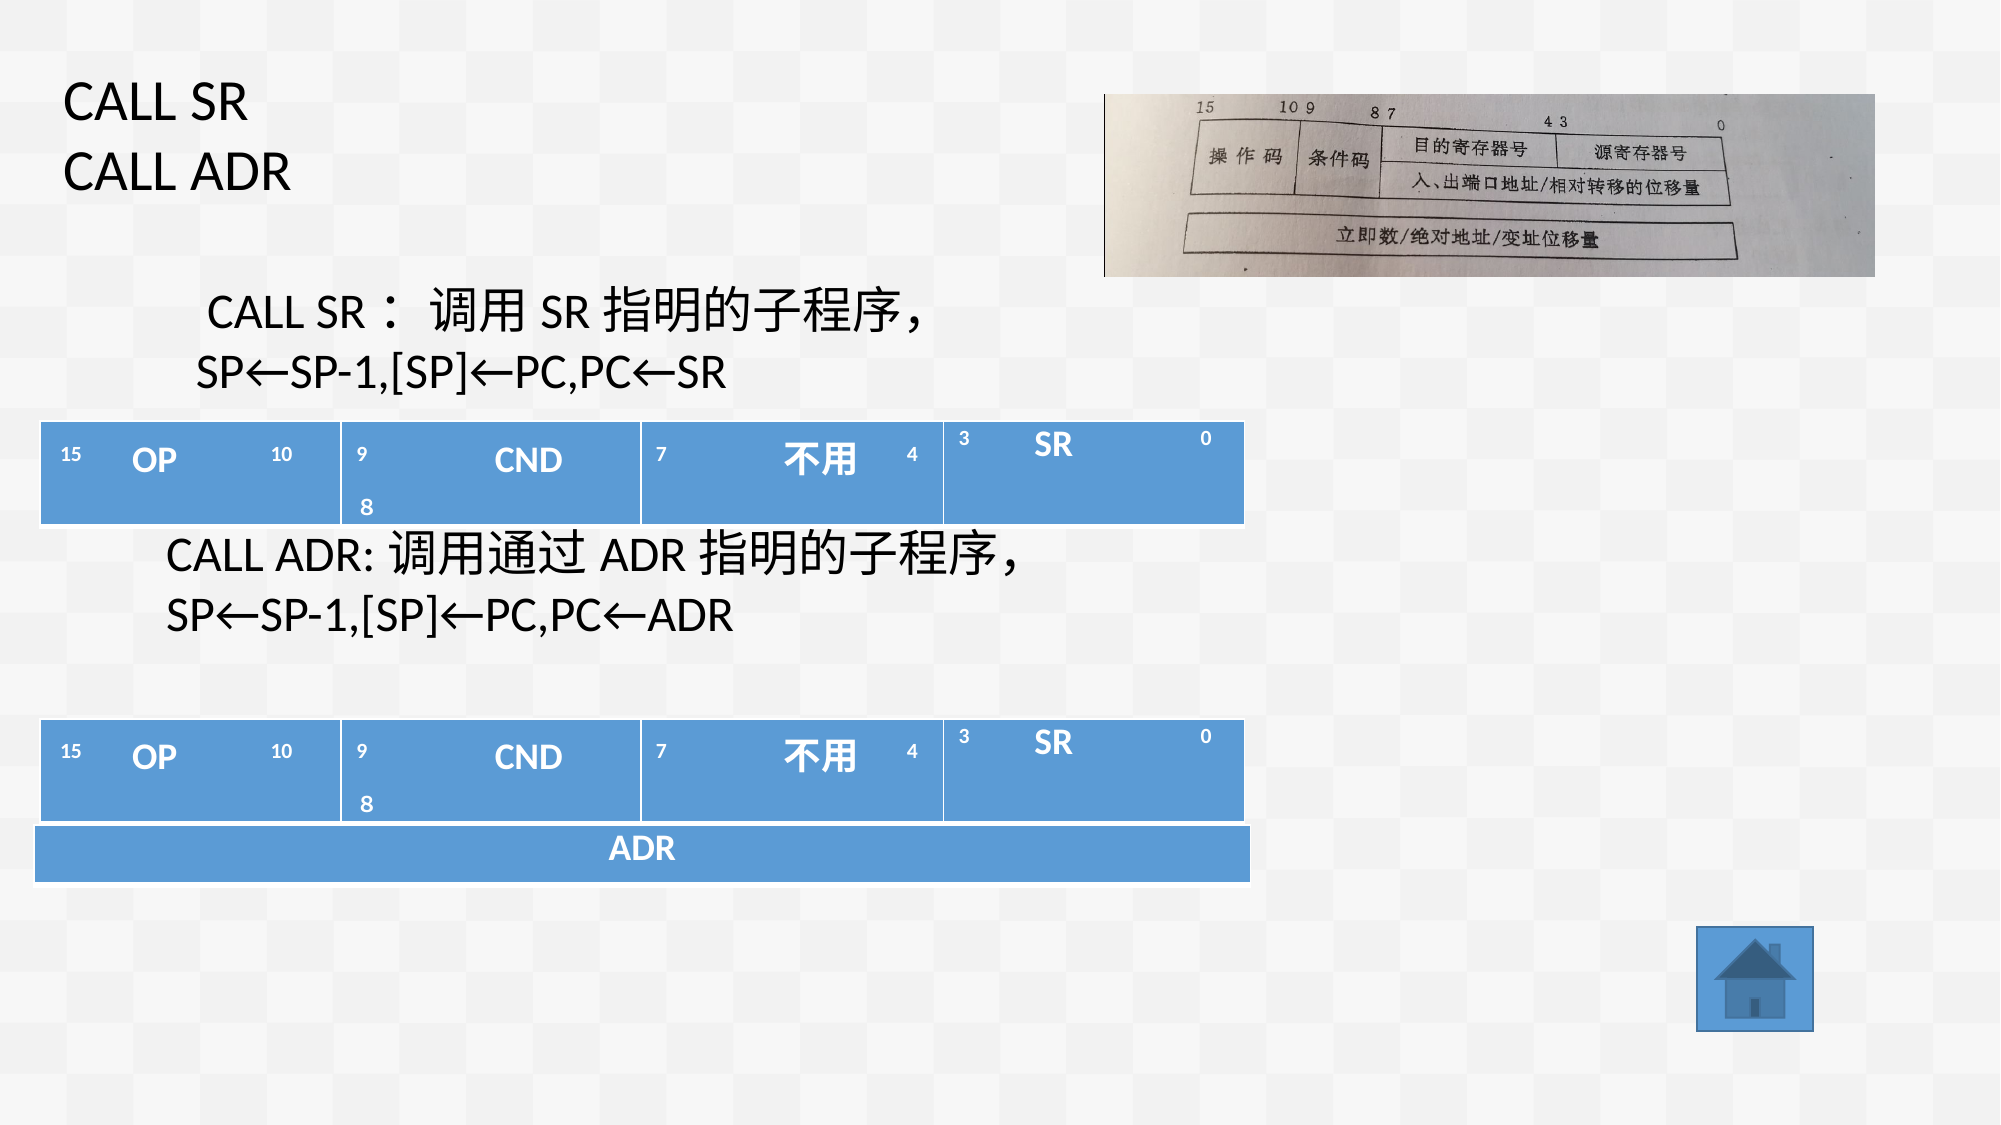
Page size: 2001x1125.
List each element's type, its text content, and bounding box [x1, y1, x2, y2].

table_header 9 CND ８ [342, 720, 640, 821]
table_header 15 OP 10 [41, 720, 340, 821]
text_box CALL SR：调用SR指明的子程序，SP←SP-1,[SP]←PC,PC←SR [181, 271, 944, 420]
table_header 7 不用 4 [642, 422, 943, 513]
text_box CALL SR CALL ADR [48, 54, 1049, 210]
picture [1104, 94, 1875, 277]
table_header 7 不用 4 [642, 720, 943, 821]
table_header 9 CND ８ [342, 422, 640, 513]
text_box CALL ADR:调用通过ADR指明的子程序，SP←SP-1,[SP]←PC,PC←ADR [151, 513, 1015, 694]
text_box [1696, 926, 1814, 1032]
table_header 15 OP 10 [41, 422, 340, 524]
table_header 3 SR 0 [944, 720, 1244, 821]
table_header 3 SR 0 [944, 422, 1244, 524]
table_header ADR [35, 826, 1250, 882]
